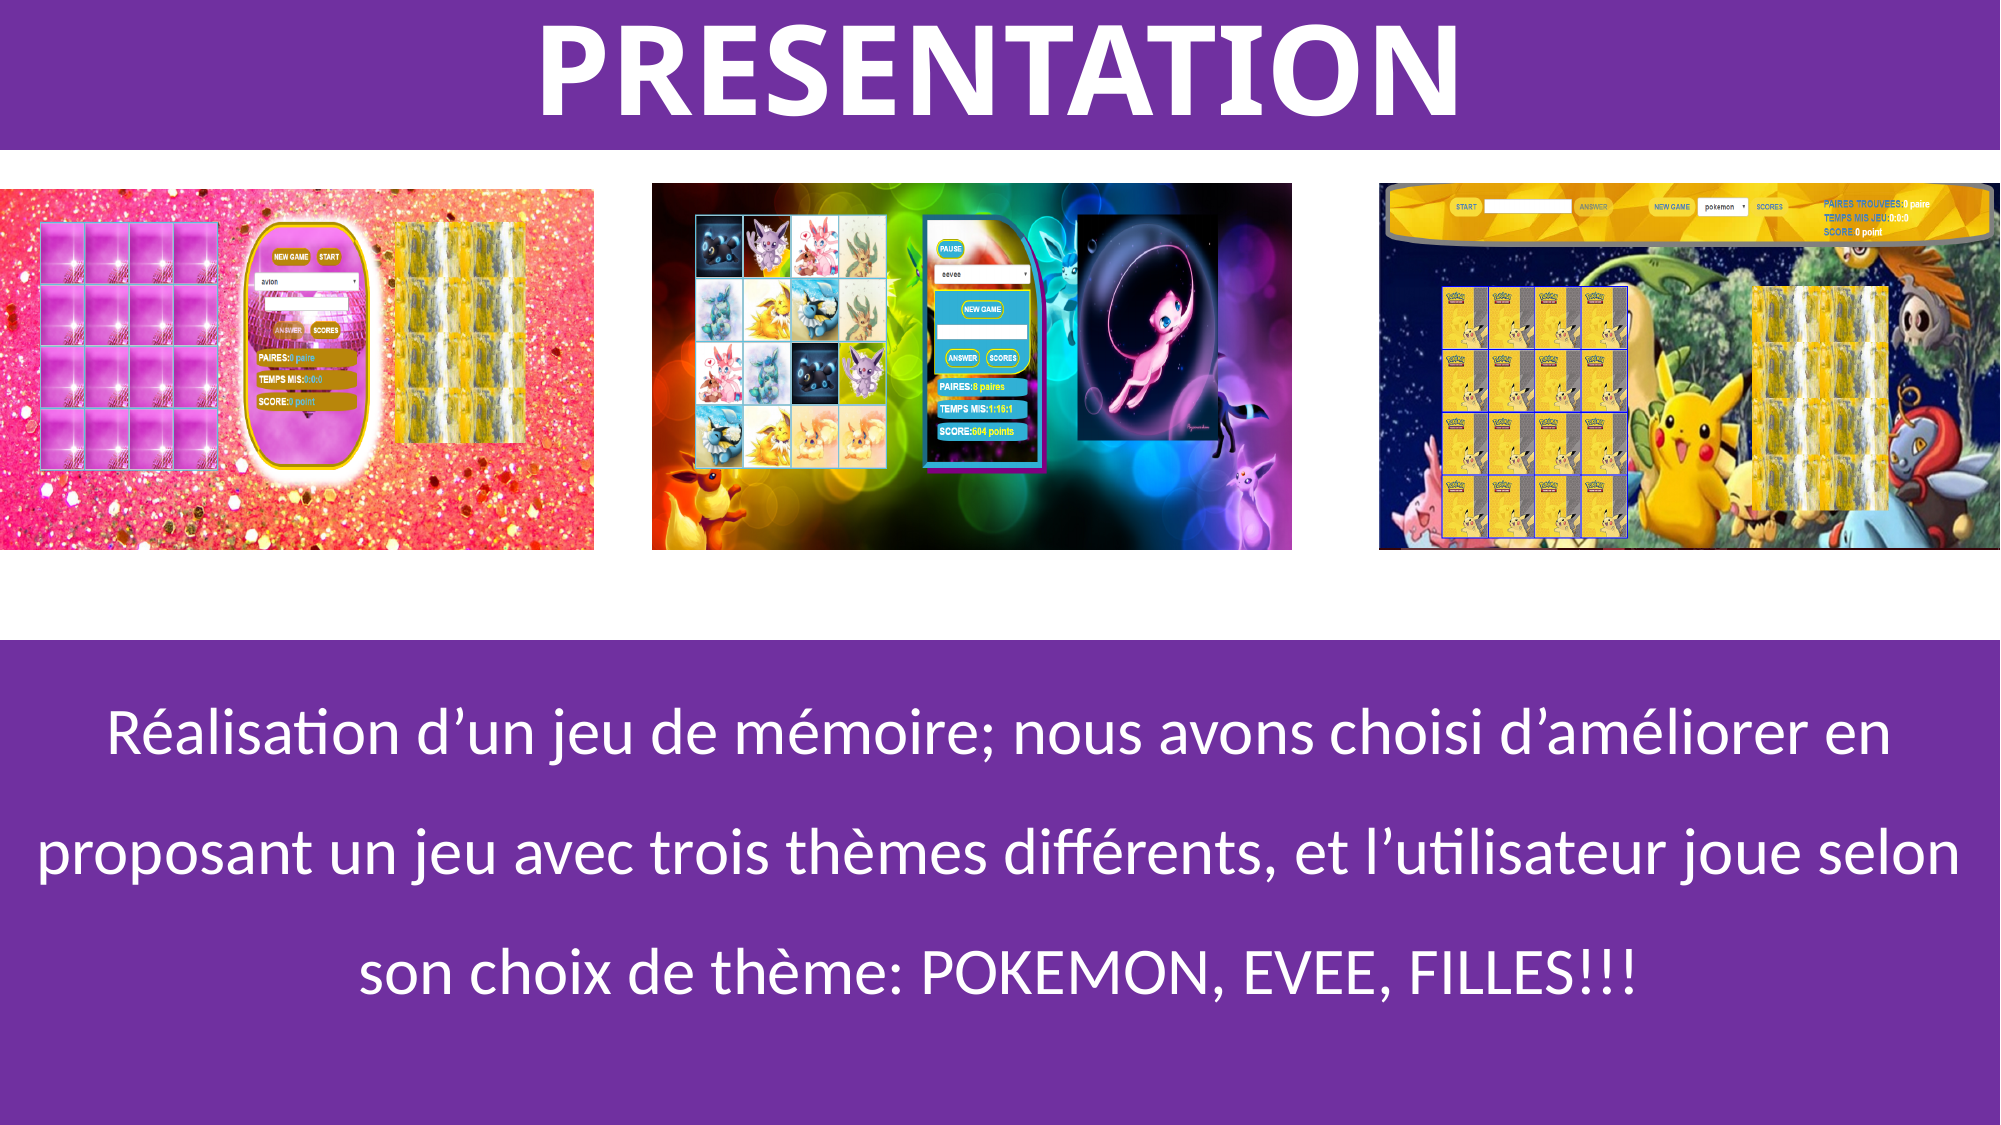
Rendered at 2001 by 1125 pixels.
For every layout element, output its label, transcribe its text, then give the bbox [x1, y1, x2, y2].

picture [1379, 183, 2000, 550]
subtitle Réalisation d’un jeu de mémoire; nous avons choisi d’améliorer en proposant un jeu avec trois thèmes différents, et l’utilisateur joue selon son choix de thème: POKEMON, EVEE, FILLES!!! [0, 640, 2000, 1125]
title PRESENTATION [0, 0, 2000, 150]
picture [652, 183, 1292, 550]
picture [0, 189, 594, 550]
